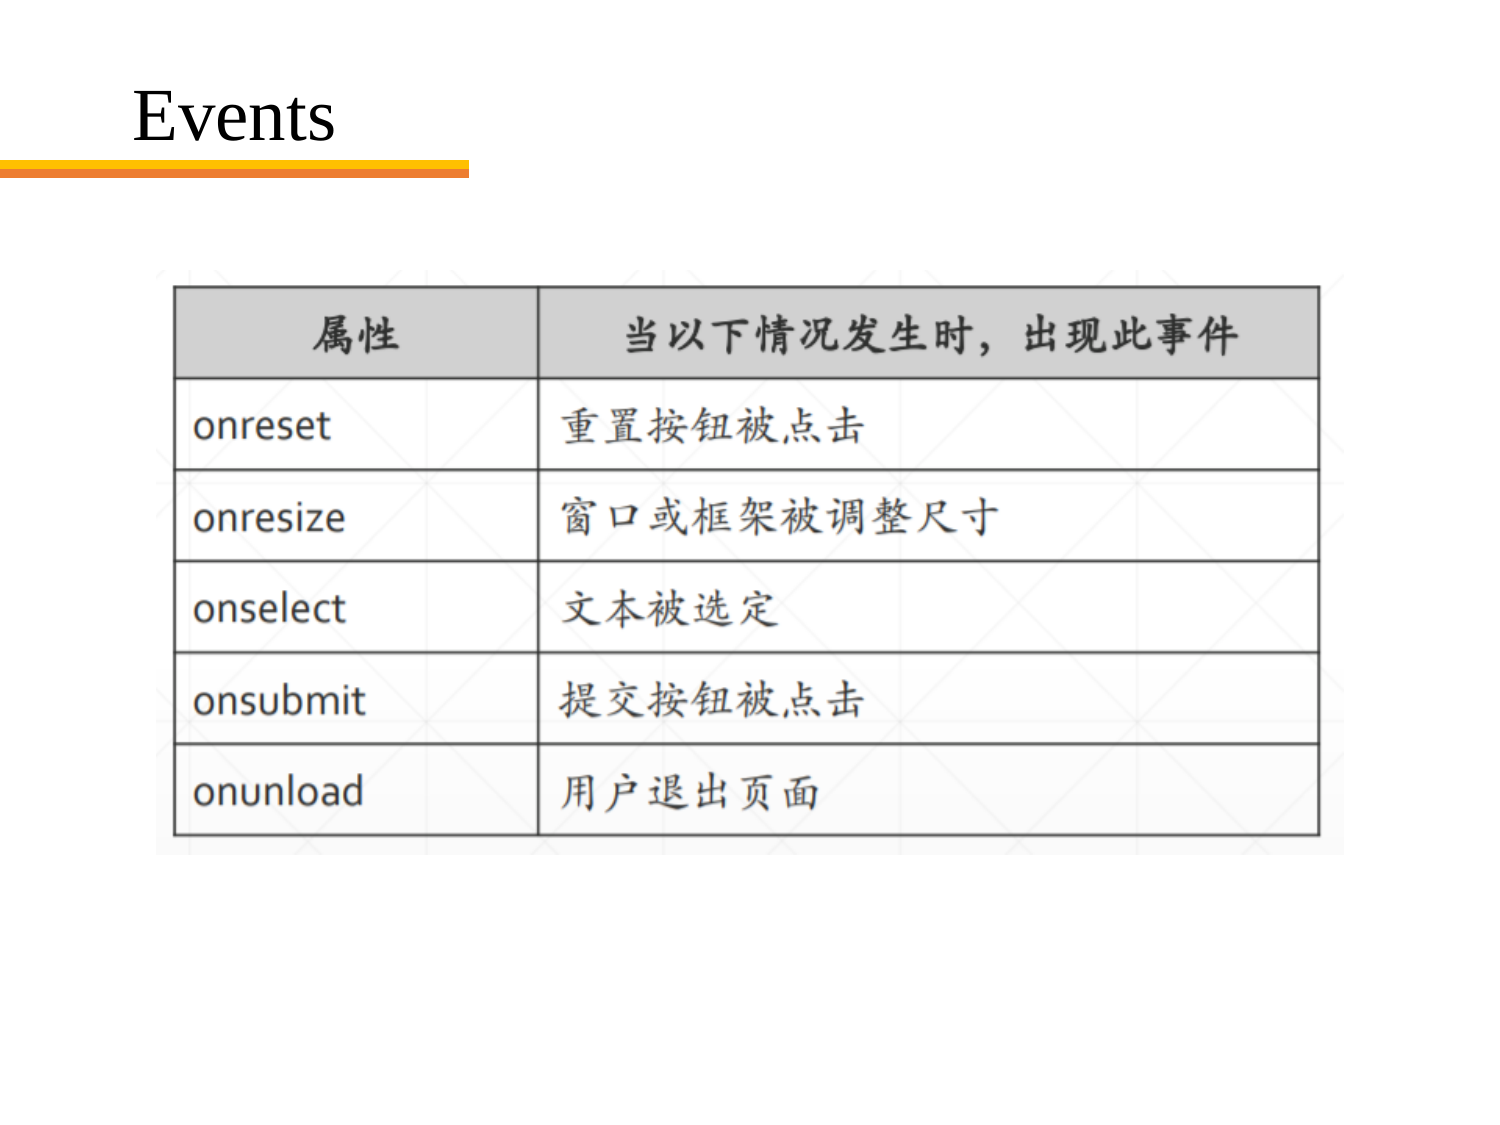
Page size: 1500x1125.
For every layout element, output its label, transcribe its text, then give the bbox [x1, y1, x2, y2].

title Events [0, 62, 469, 170]
picture [156, 270, 1344, 855]
